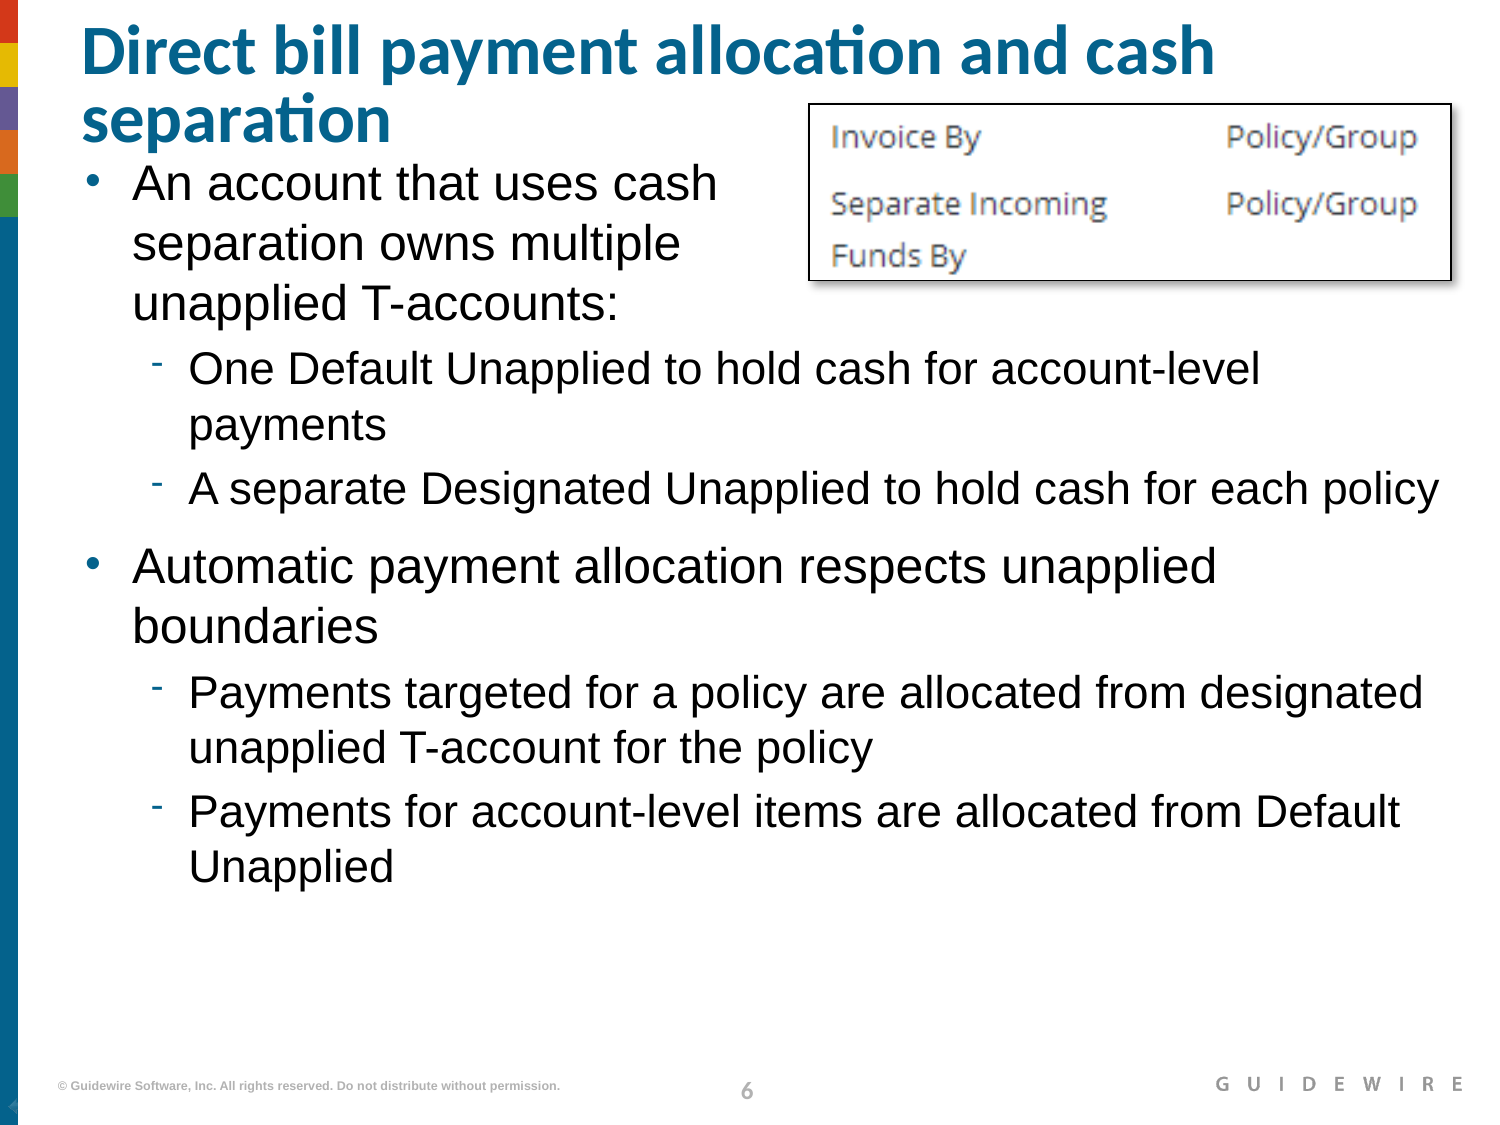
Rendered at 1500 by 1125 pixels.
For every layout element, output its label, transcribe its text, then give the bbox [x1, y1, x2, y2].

picture [1215, 1073, 1480, 1096]
picture [0, 0, 18, 216]
picture [10, 1101, 18, 1111]
picture [809, 104, 1451, 281]
list An account that uses cash separation owns multiple unapplied T-accounts: One Default Unapplied to hold cash for account-level payments A separate Designated Unapplied to hold cash for each policy Automatic payment allocation respects unapplied boundaries Payments targeted for a policy are allocated from designated unapplied T-account for the policy Payments for account-level items are allocated from Default Unapplied [85, 149, 1450, 1050]
title Direct bill payment allocation and cash separation [81, 19, 1446, 142]
